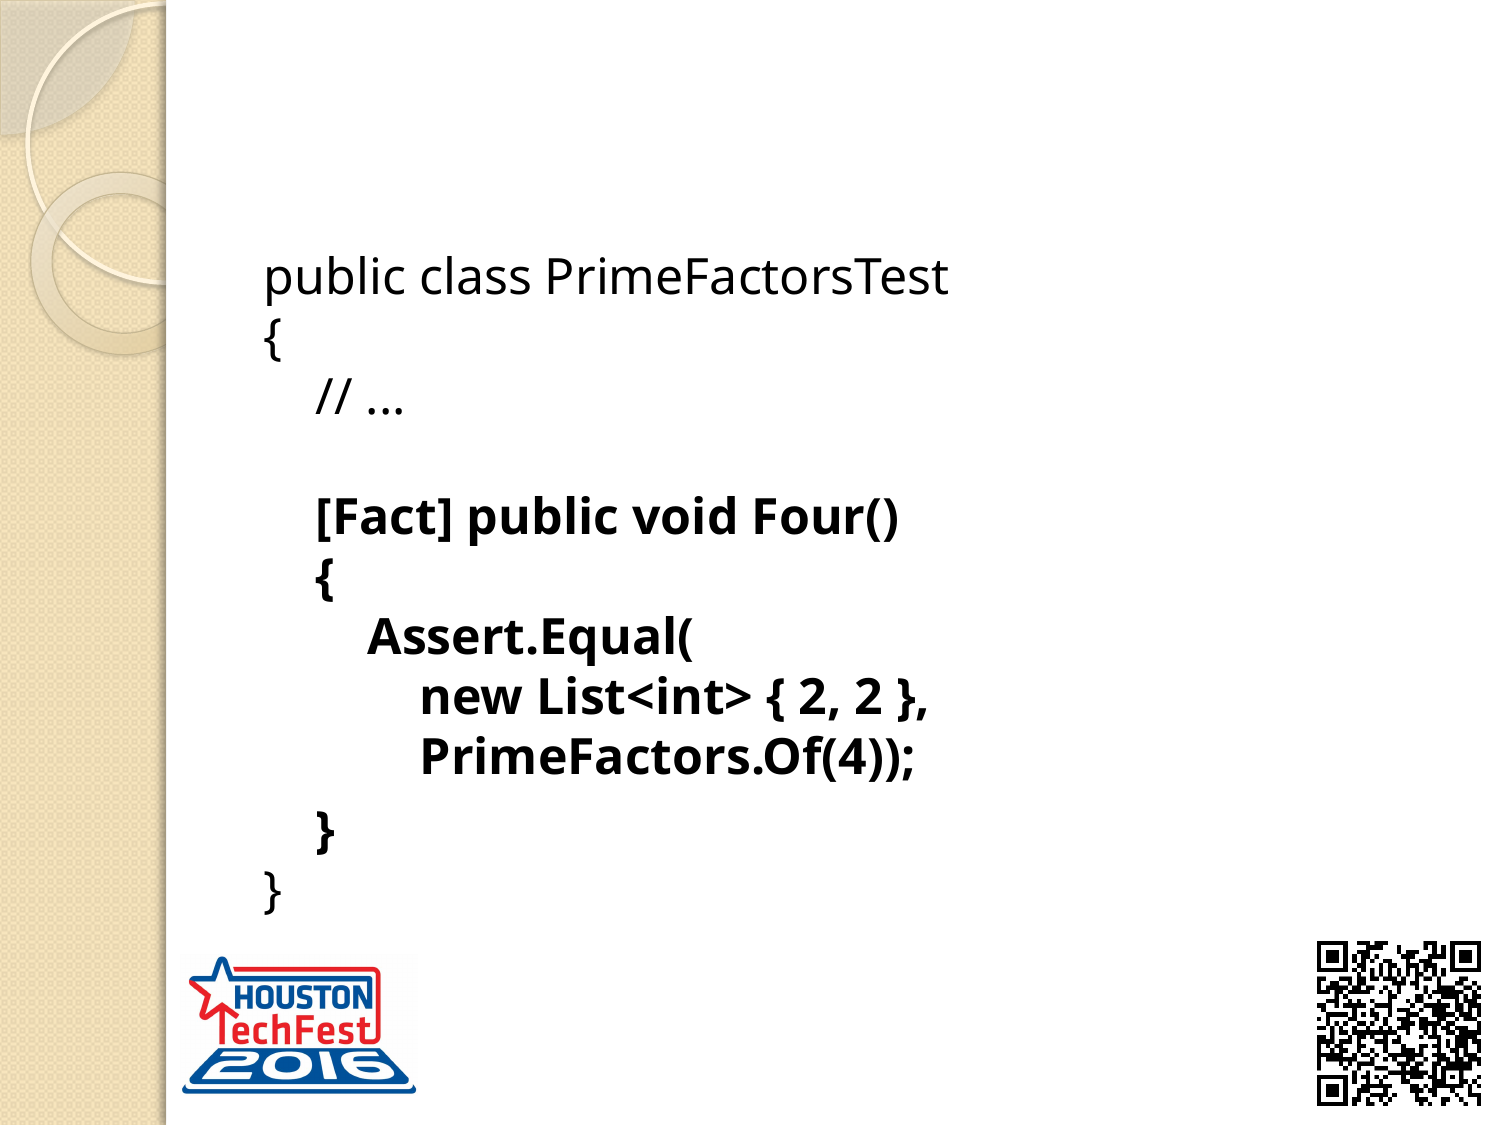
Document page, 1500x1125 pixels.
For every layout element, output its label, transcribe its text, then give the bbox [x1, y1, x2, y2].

picture [1310, 934, 1488, 1113]
picture [180, 954, 418, 1096]
list public class PrimeFactorsTest { // ... [Fact] public void Four() { Assert.Equal( new List<int> { 2, 2 }, PrimeFactors.Of(4)); } } [235, 237, 1466, 1025]
